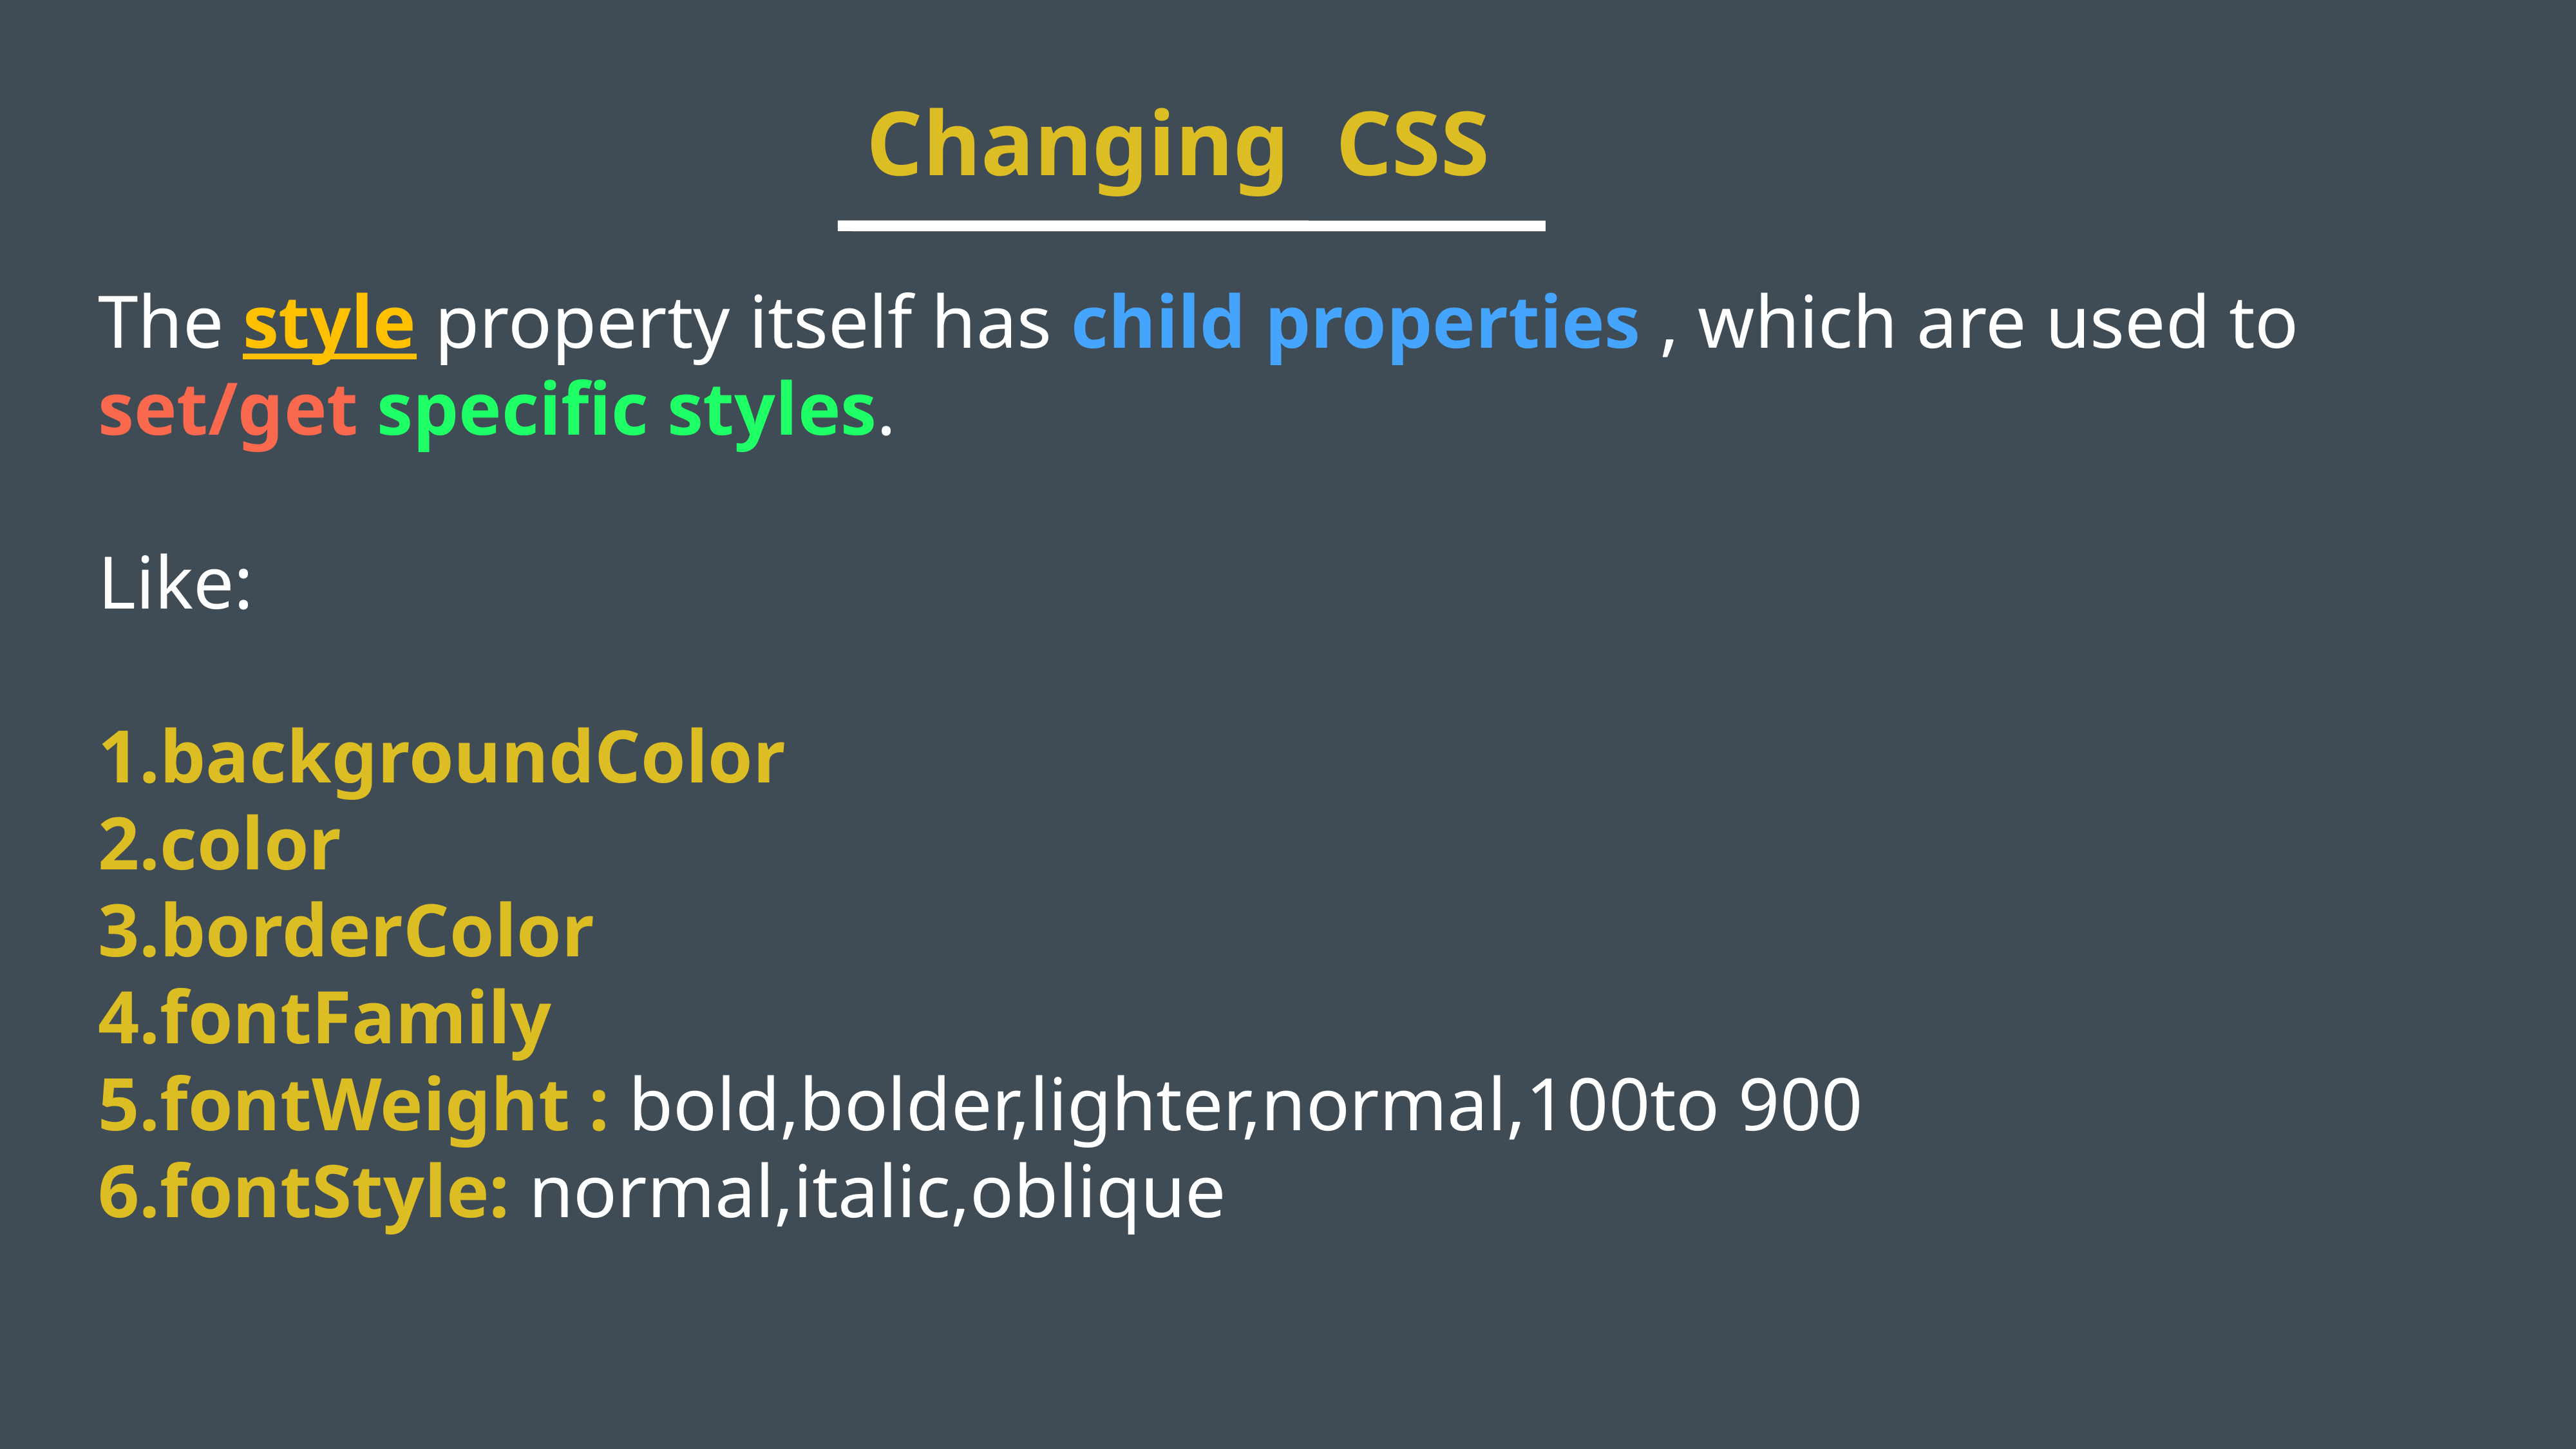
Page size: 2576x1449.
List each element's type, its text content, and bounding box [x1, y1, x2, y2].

text_box Changing CSS [857, 82, 1500, 198]
text_box The style property itself has child properties , which are used to set/get specific styles. Like: backgroundColor color borderColor fontFamily fontWeight : bold,bolder,lighter,normal,100to 900 fontStyle: normal,italic,oblique [88, 271, 2470, 1237]
